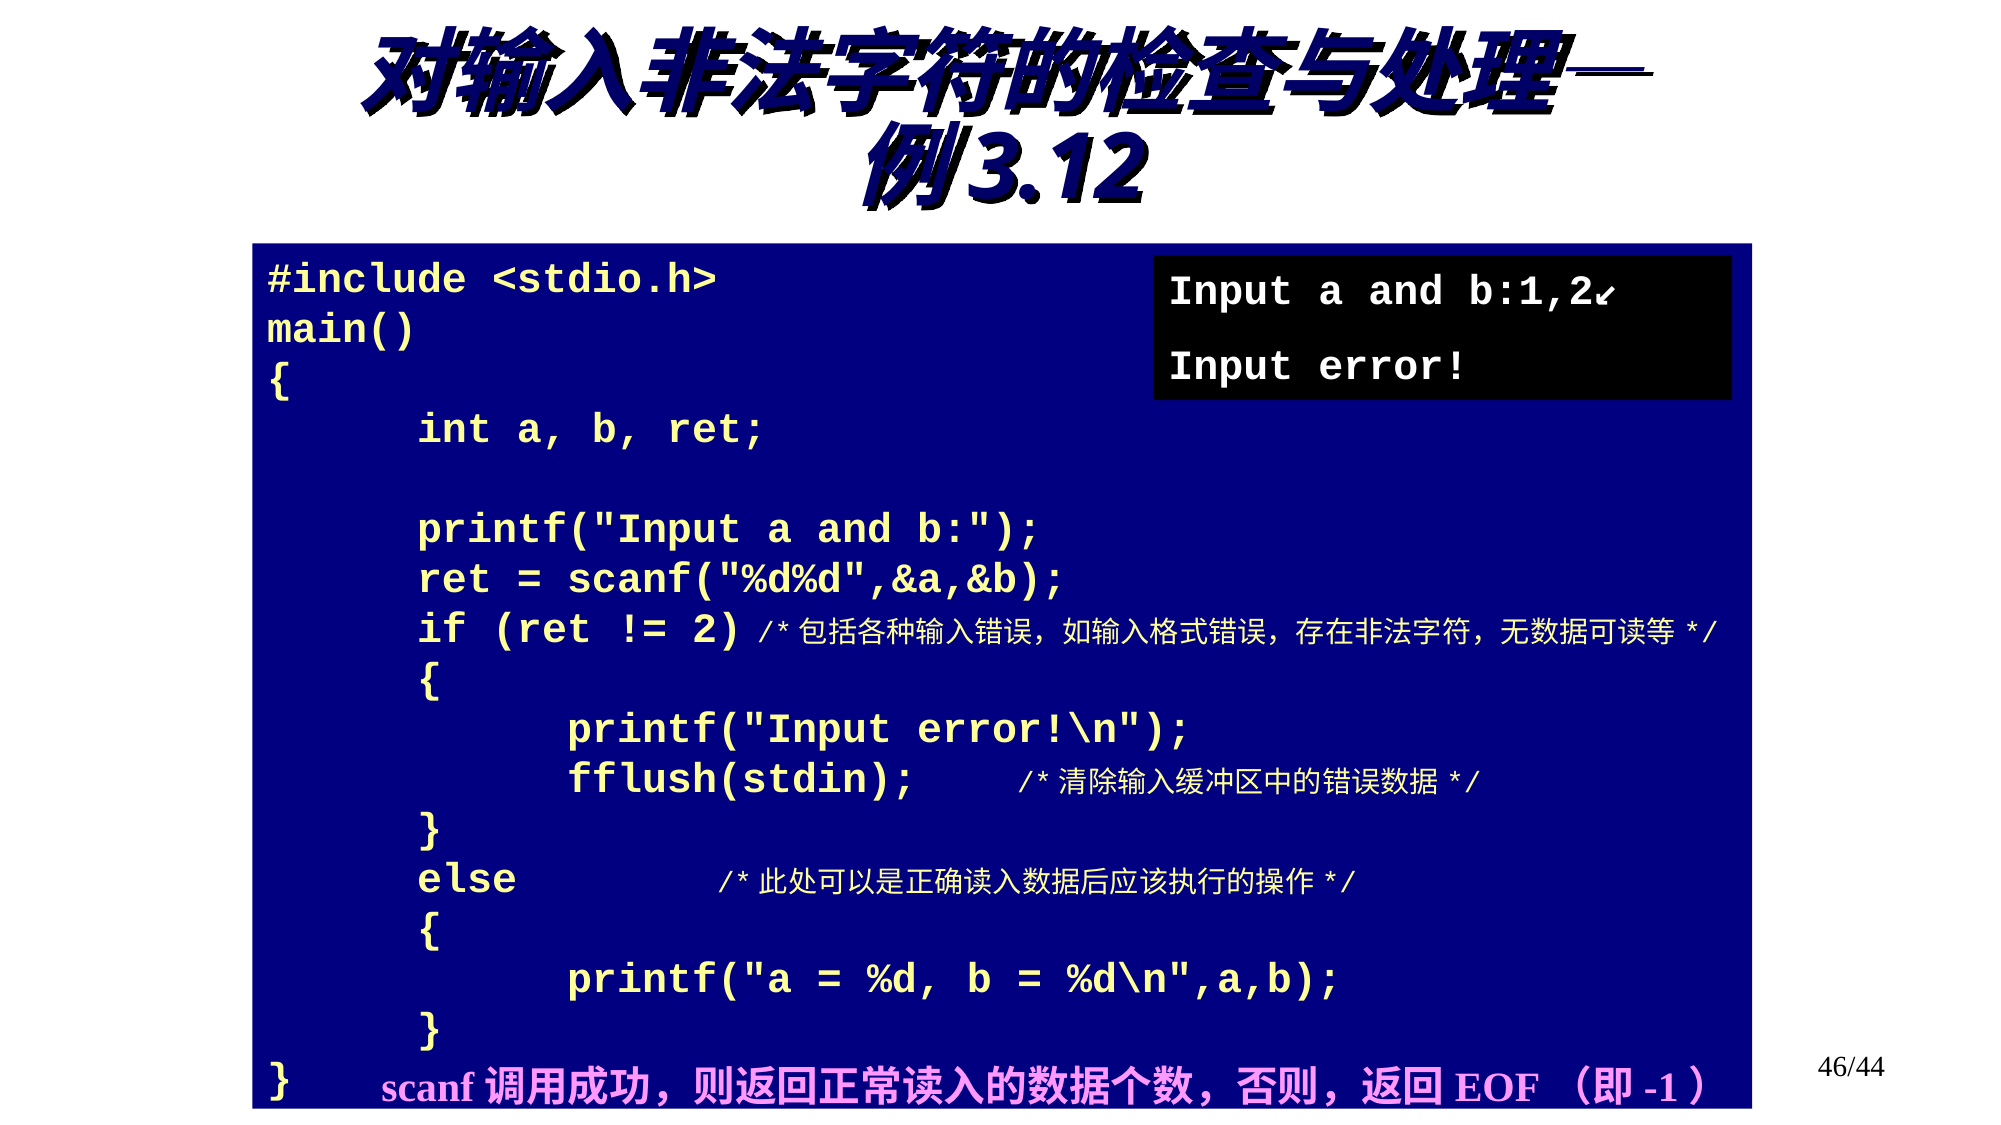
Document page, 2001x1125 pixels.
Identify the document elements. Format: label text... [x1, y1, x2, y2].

text_box #include <stdio.h> main() { int a, b, ret; printf("Input a and b:"); ret = scanf("%d%d",&a,&b); if (ret != 2) /*包括各种输入错误，如输入格式错误，存在非法字符，无数据可读等*/ { printf("Input error!\n"); fflush(stdin); /*清除输入缓冲区中的错误数据*/ } else /*此处可以是正确读入数据后应该执行的操作*/ { printf("a = %d, b = %d\n",a,b); } } [252, 243, 1753, 1109]
text_box scanf调用成功，则返回正常读入的数据个数，否则，返回EOF（即-1） [362, 1052, 1750, 1118]
text_box Input a and b:1,2↙ Input error! [1153, 255, 1733, 401]
text_box 对输入非法字符的检查与处理—例3.12 [338, 54, 1662, 193]
